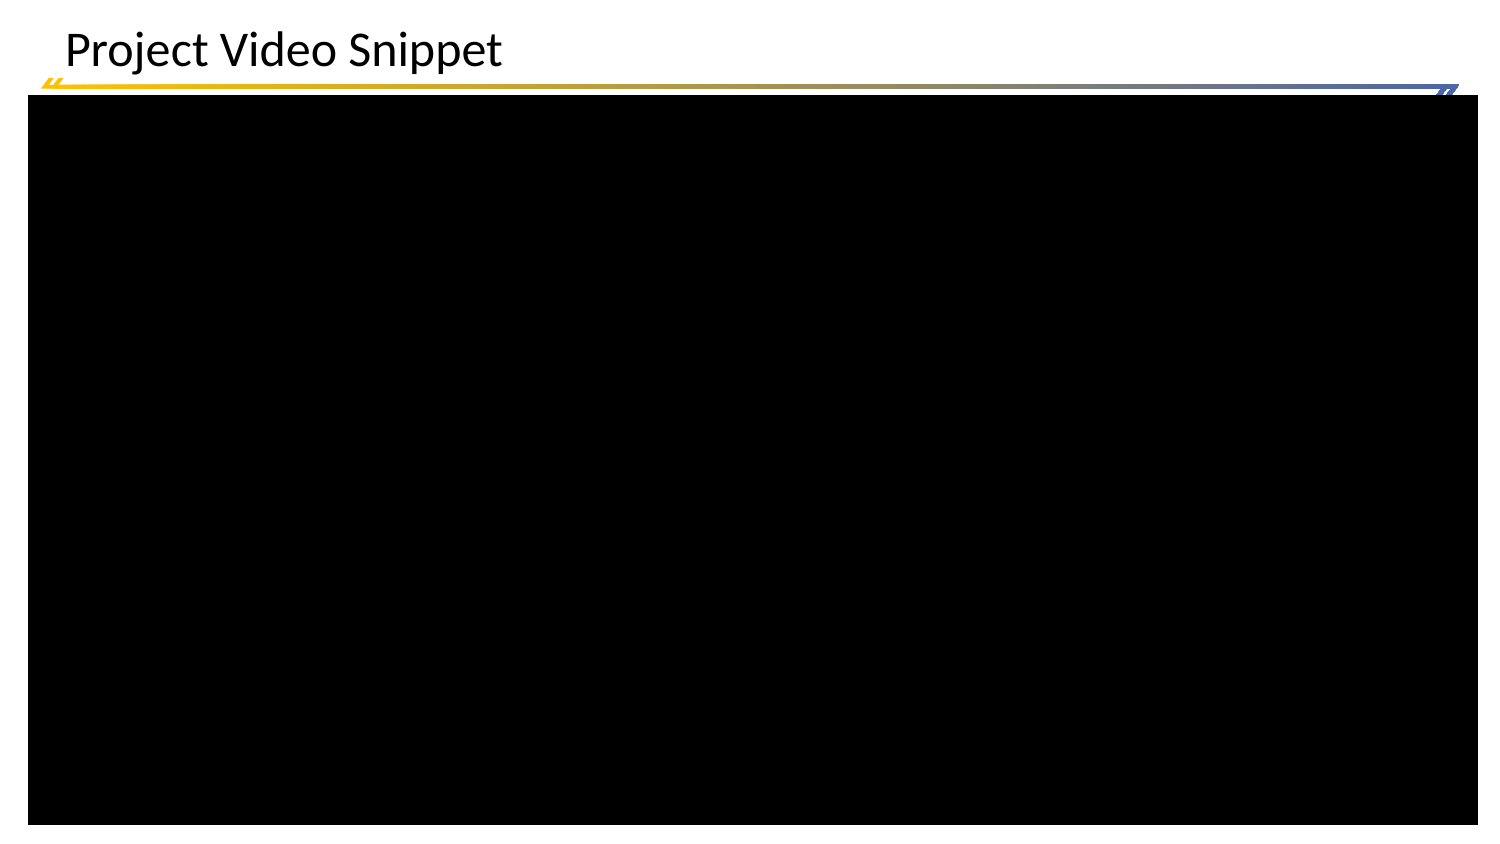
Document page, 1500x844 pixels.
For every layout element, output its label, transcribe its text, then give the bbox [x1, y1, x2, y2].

title Project Video Snippet [50, 0, 1450, 83]
picture [27, 94, 1478, 826]
